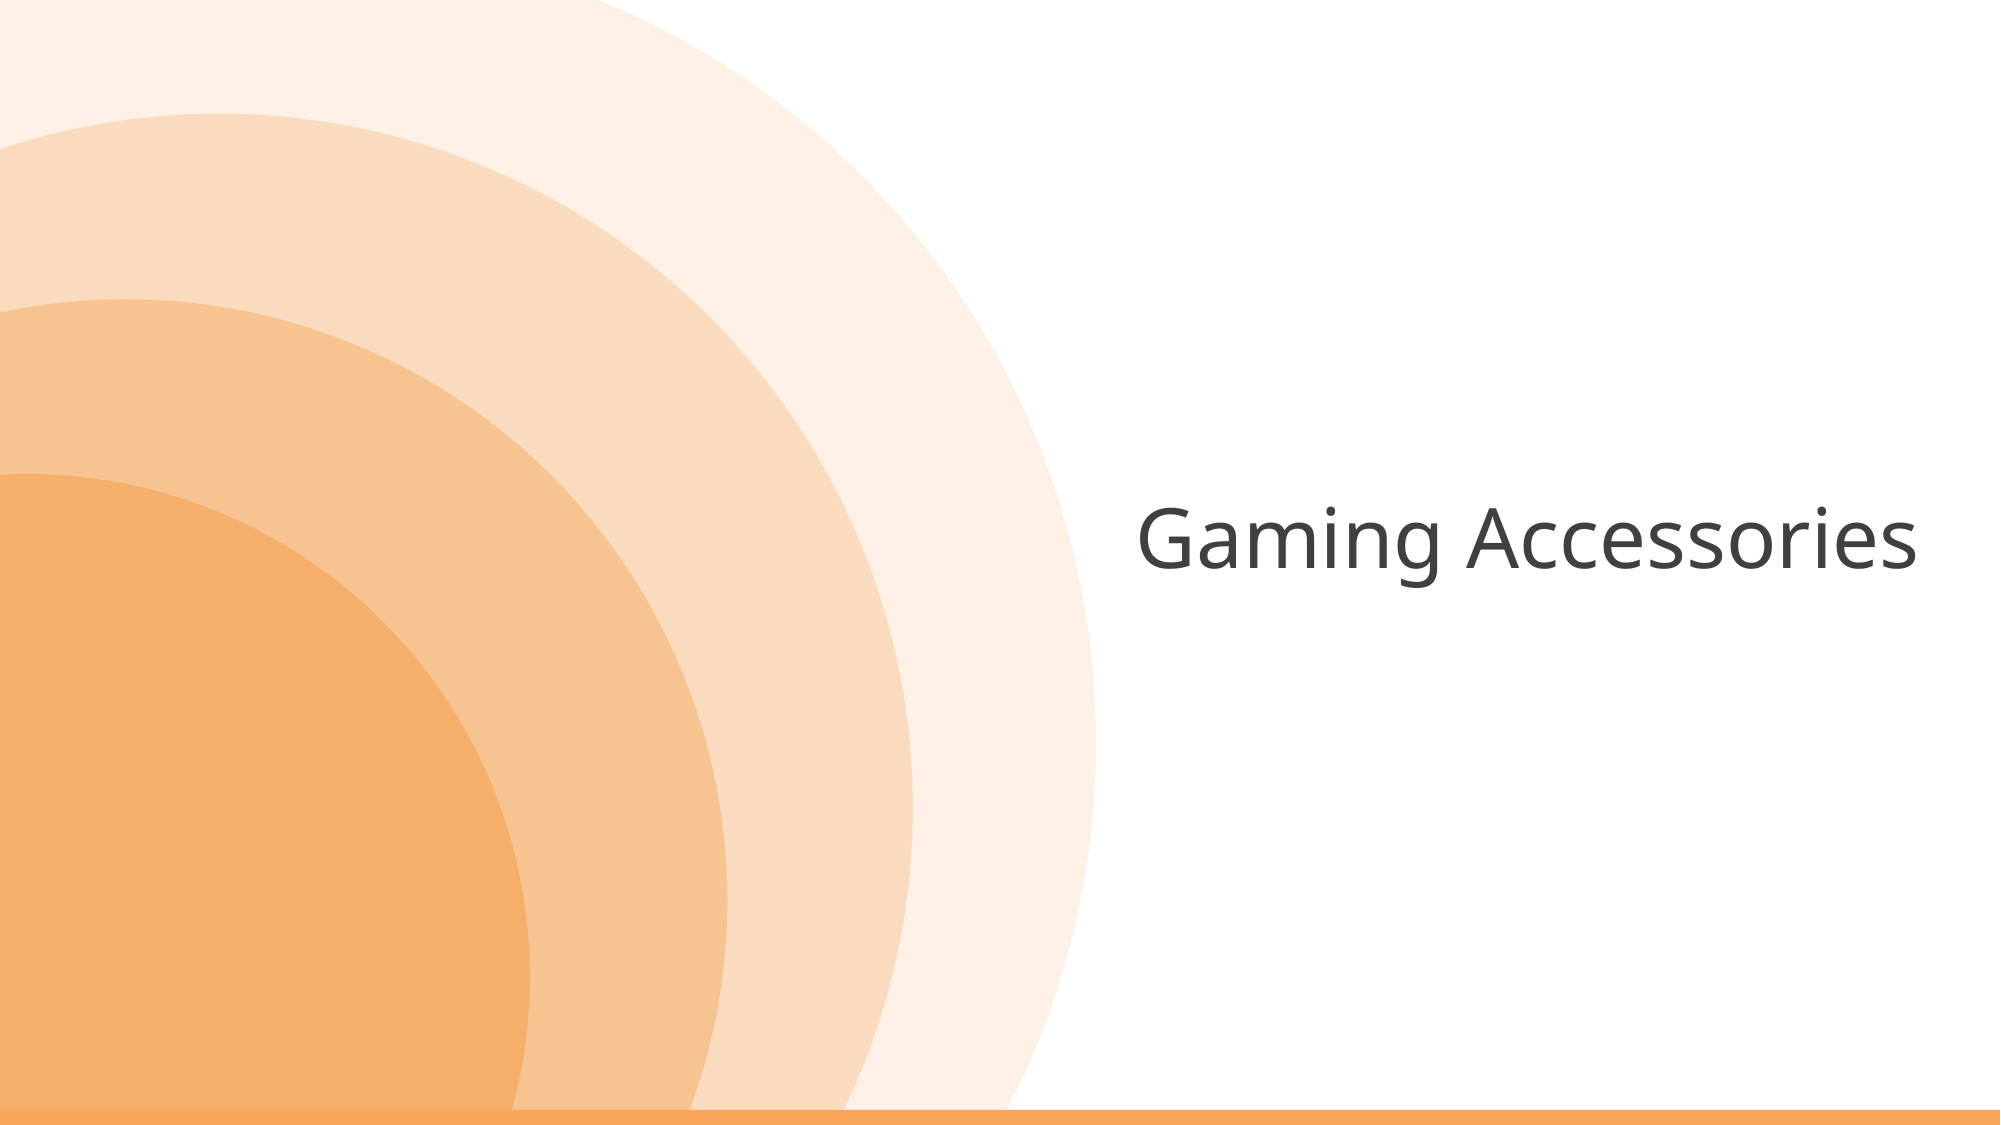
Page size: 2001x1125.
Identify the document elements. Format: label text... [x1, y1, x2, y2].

text_box [1001, 1109, 2000, 1125]
text_box [0, 112, 914, 1125]
text_box [0, 298, 729, 1125]
text_box [0, 473, 531, 1125]
text_box [0, 0, 1098, 1125]
text_box Gaming Accessories [1023, 395, 1936, 677]
